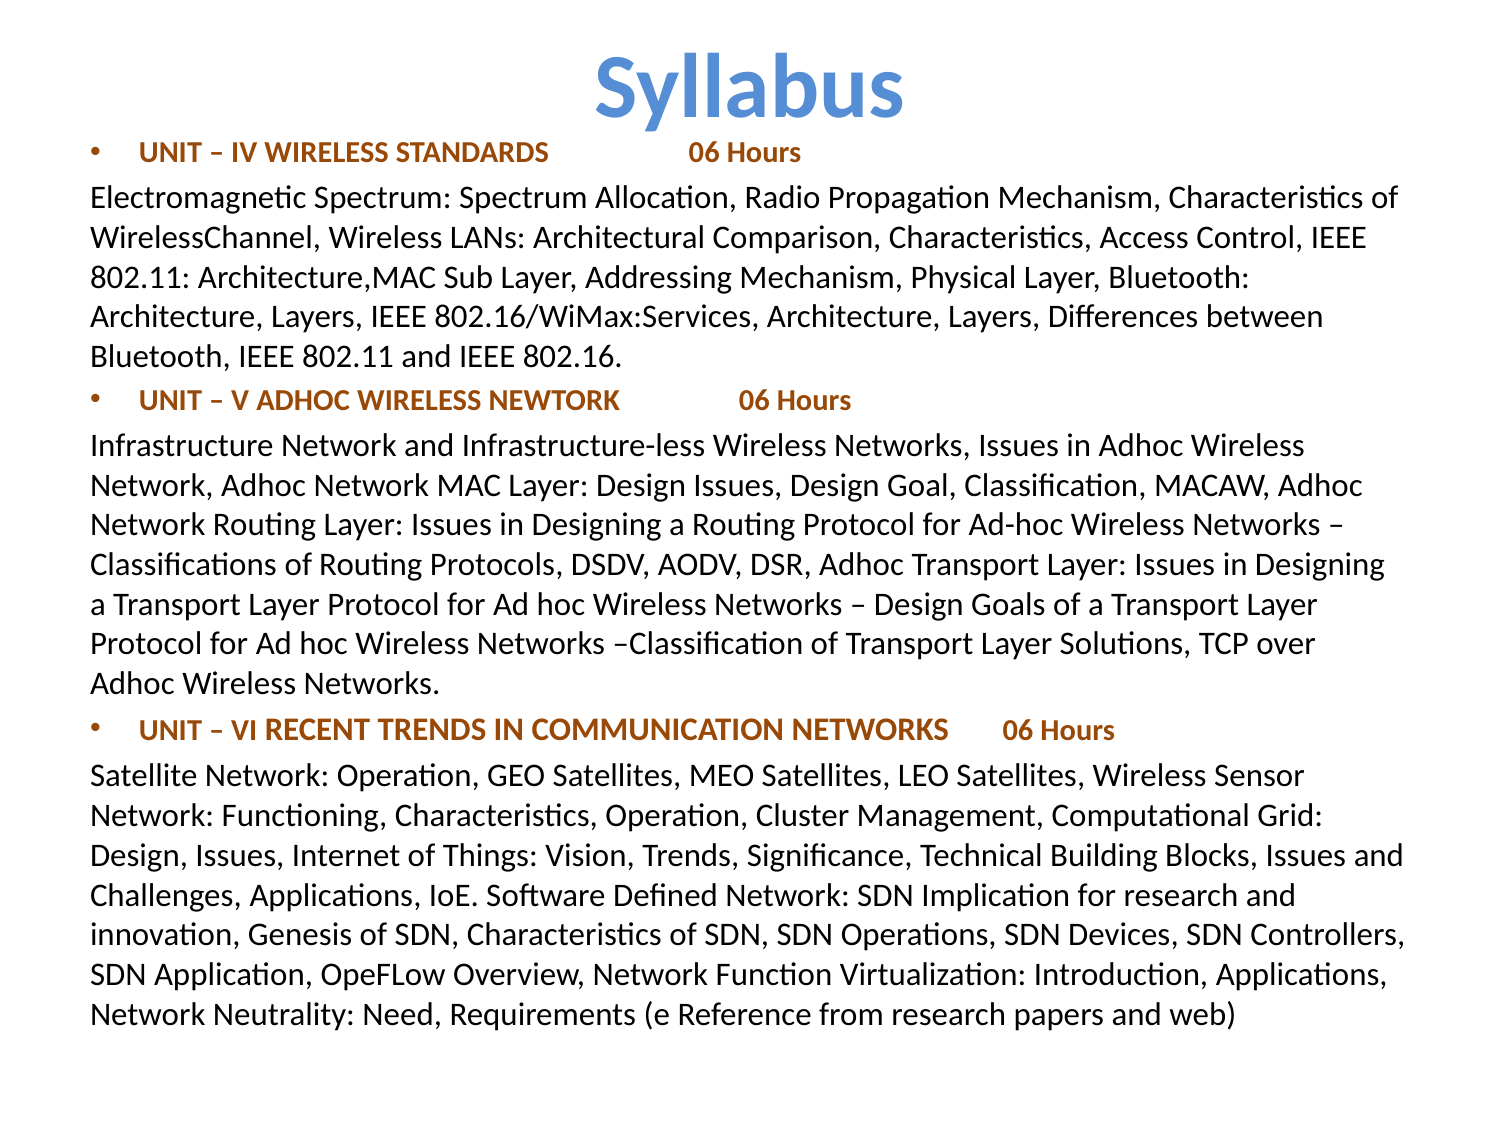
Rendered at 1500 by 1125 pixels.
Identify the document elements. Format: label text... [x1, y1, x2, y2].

title Syllabus [75, 12, 1425, 125]
list UNIT – IV WIRELESS STANDARDS 06 Hours Electromagnetic Spectrum: Spectrum Allocation, Radio Propagation Mechanism, Characteristics of WirelessChannel, Wireless LANs: Architectural Comparison, Characteristics, Access Control, IEEE 802.11: Architecture,MAC Sub Layer, Addressing Mechanism, Physical Layer, Bluetooth: Architecture, Layers, IEEE 802.16/WiMax:Services, Architecture, Layers, Differences between Bluetooth, IEEE 802.11 and IEEE 802.16. UNIT – V ADHOC WIRELESS NEWTORK 06 Hours Infrastructure Network and Infrastructure-less Wireless Networks, Issues in Adhoc Wireless Network, Adhoc Network MAC Layer: Design Issues, Design Goal, Classification, MACAW, Adhoc Network Routing Layer: Issues in Designing a Routing Protocol for Ad-hoc Wireless Networks – Classifications of Routing Protocols, DSDV, AODV, DSR, Adhoc Transport Layer: Issues in Designing a Transport Layer Protocol for Ad hoc Wireless Networks – Design Goals of a Transport Layer Protocol for Ad hoc Wireless Networks –Classification of Transport Layer Solutions, TCP over Adhoc Wireless Networks. UNIT – VI RECENT TRENDS IN COMMUNICATION NETWORKS 06 Hours Satellite Network: Operation, GEO Satellites, MEO Satellites, LEO Satellites, Wireless Sensor Network: Functioning, Characteristics, Operation, Cluster Management, Computational Grid: Design, Issues, Internet of Things: Vision, Trends, Significance, Technical Building Blocks, Issues and Challenges, Applications, IoE. Software Defined Network: SDN Implication for research and innovation, Genesis of SDN, Characteristics of SDN, SDN Operations, SDN Devices, SDN Controllers, SDN Application, OpeFLow Overview, Network Function Virtualization: Introduction, Applications, Network Neutrality: Need, Requirements (e Reference from research papers and web) [75, 125, 1425, 1088]
